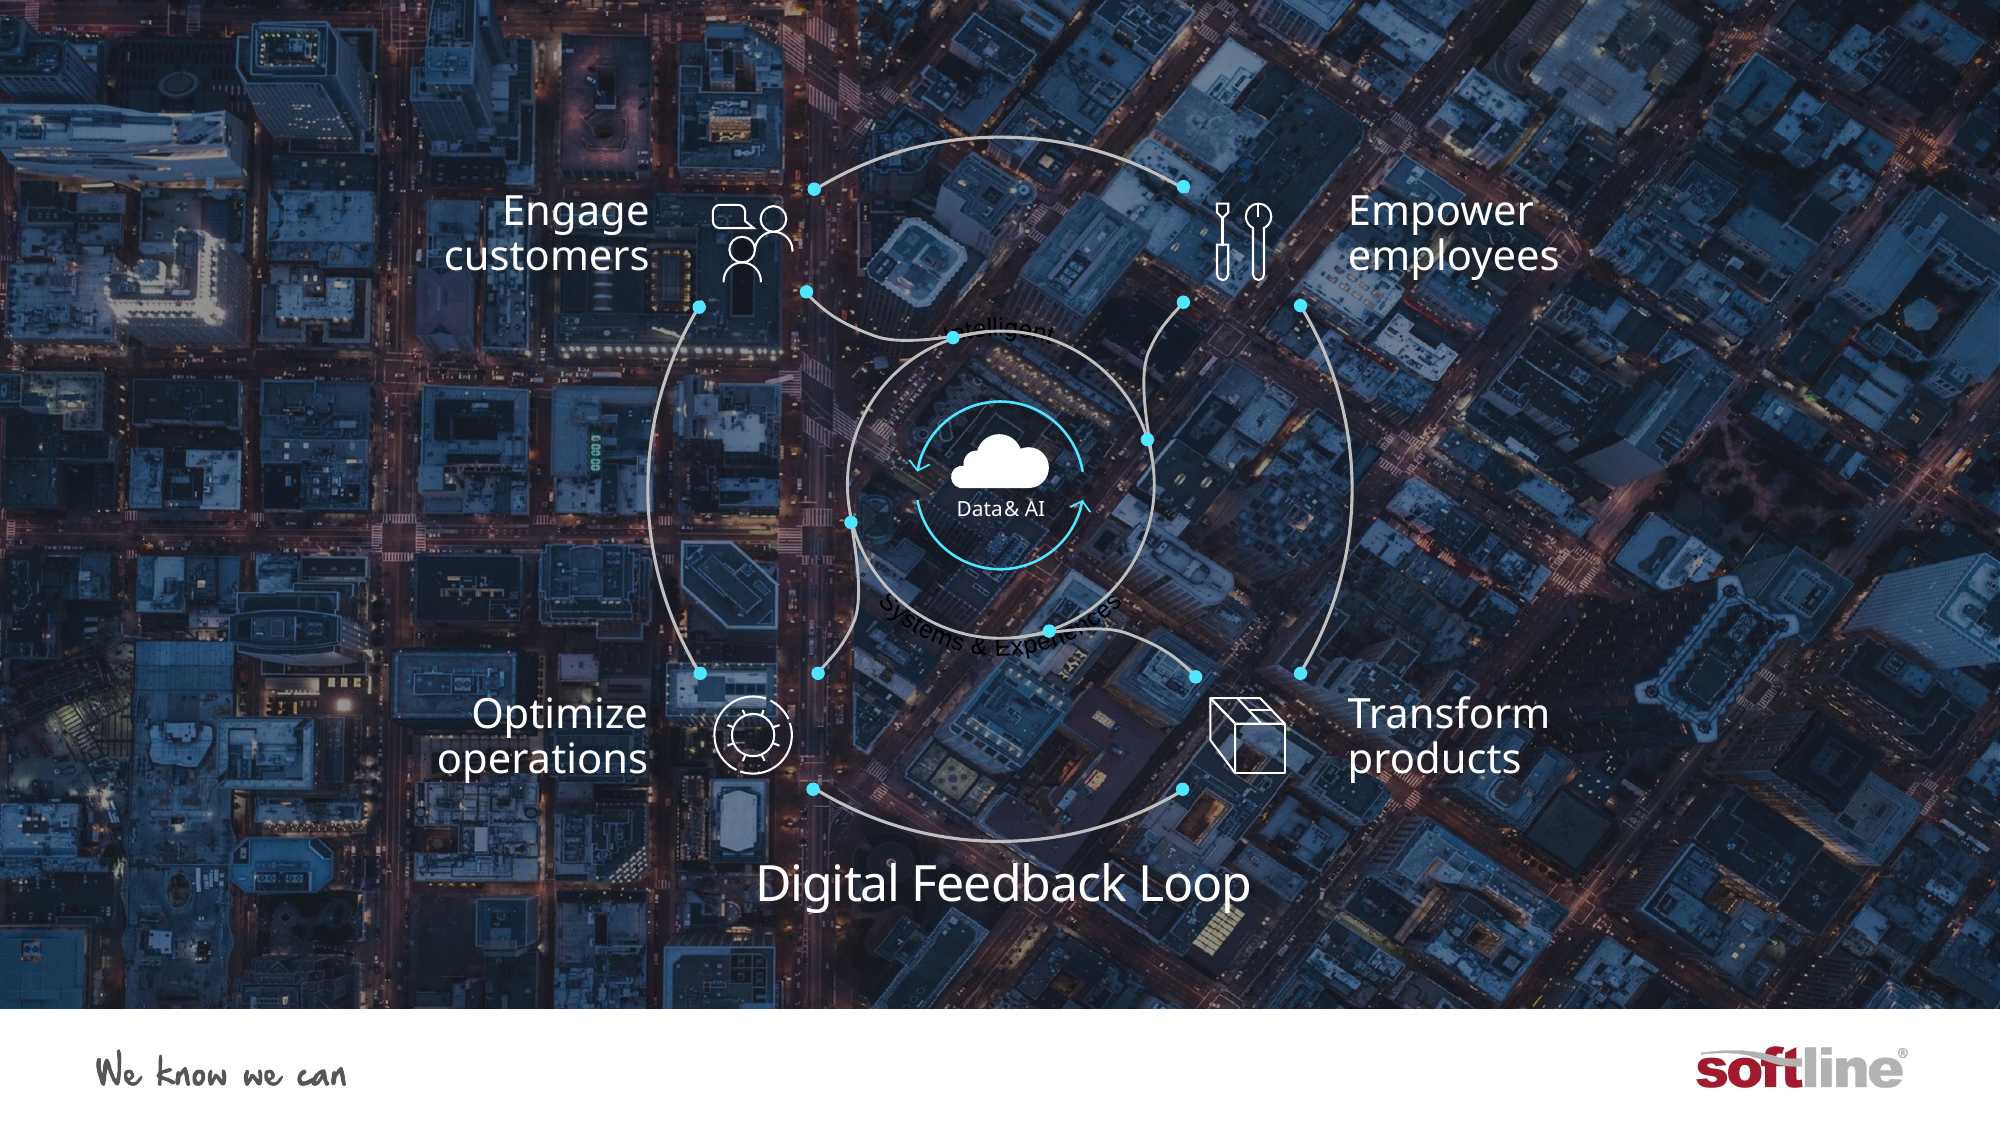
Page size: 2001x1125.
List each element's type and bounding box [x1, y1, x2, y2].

text_box [807, 267, 1203, 689]
picture [0, 0, 2000, 1009]
picture [1696, 1046, 1908, 1088]
picture [96, 1049, 346, 1086]
